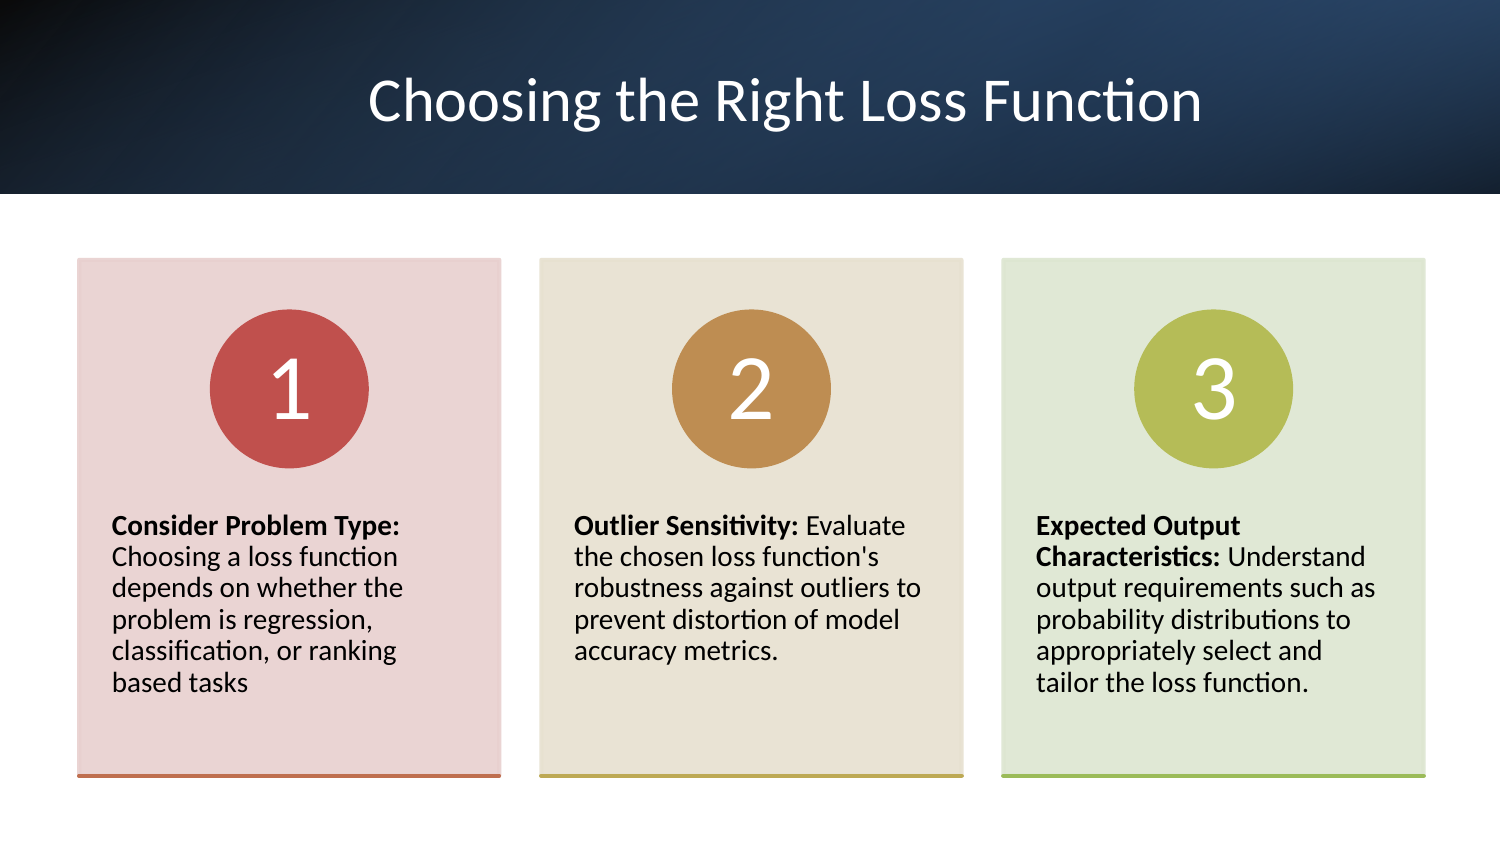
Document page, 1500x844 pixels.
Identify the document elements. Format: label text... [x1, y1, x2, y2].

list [78, 259, 1424, 776]
text_box [0, 196, 1500, 844]
title Choosing the Right Loss Function [168, 42, 1405, 151]
text_box [0, 0, 1500, 196]
